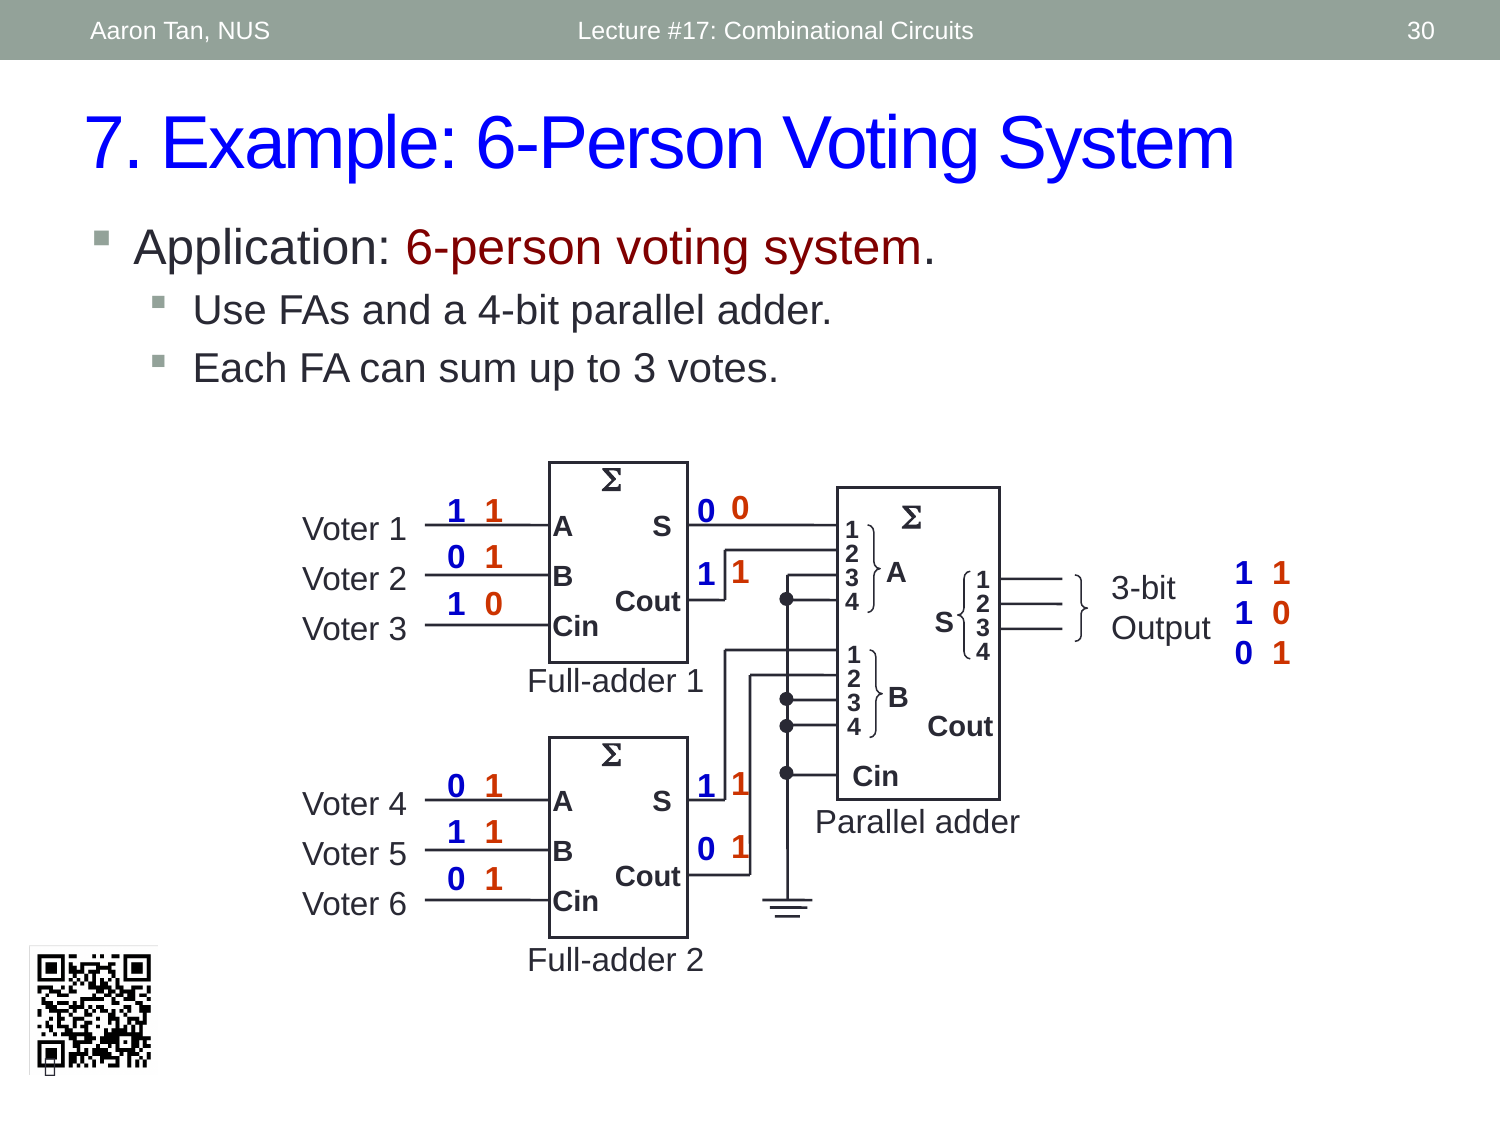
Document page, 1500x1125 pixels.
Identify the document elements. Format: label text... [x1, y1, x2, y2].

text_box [721, 484, 760, 872]
slide_number 30 [1308, 3, 1450, 57]
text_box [474, 487, 513, 903]
slide_number Aaron Tan, NUS [75, 3, 550, 57]
text_box 1 1 0 [1243, 549, 1262, 673]
picture [29, 945, 158, 1075]
text_box  [24, 1050, 75, 1083]
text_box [287, 449, 1235, 986]
text_box Application: 6-person voting system. Use FAs and a 4-bit parallel adder. Each FA can sum up to 3 votes. [74, 206, 1425, 435]
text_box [687, 487, 719, 875]
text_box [437, 487, 473, 903]
text_box 1 0 1 [1262, 549, 1300, 673]
footer Lecture #17: Combinational Circuits [562, 3, 1238, 57]
title 7. Example: 6-Person Voting System [68, 86, 1450, 192]
